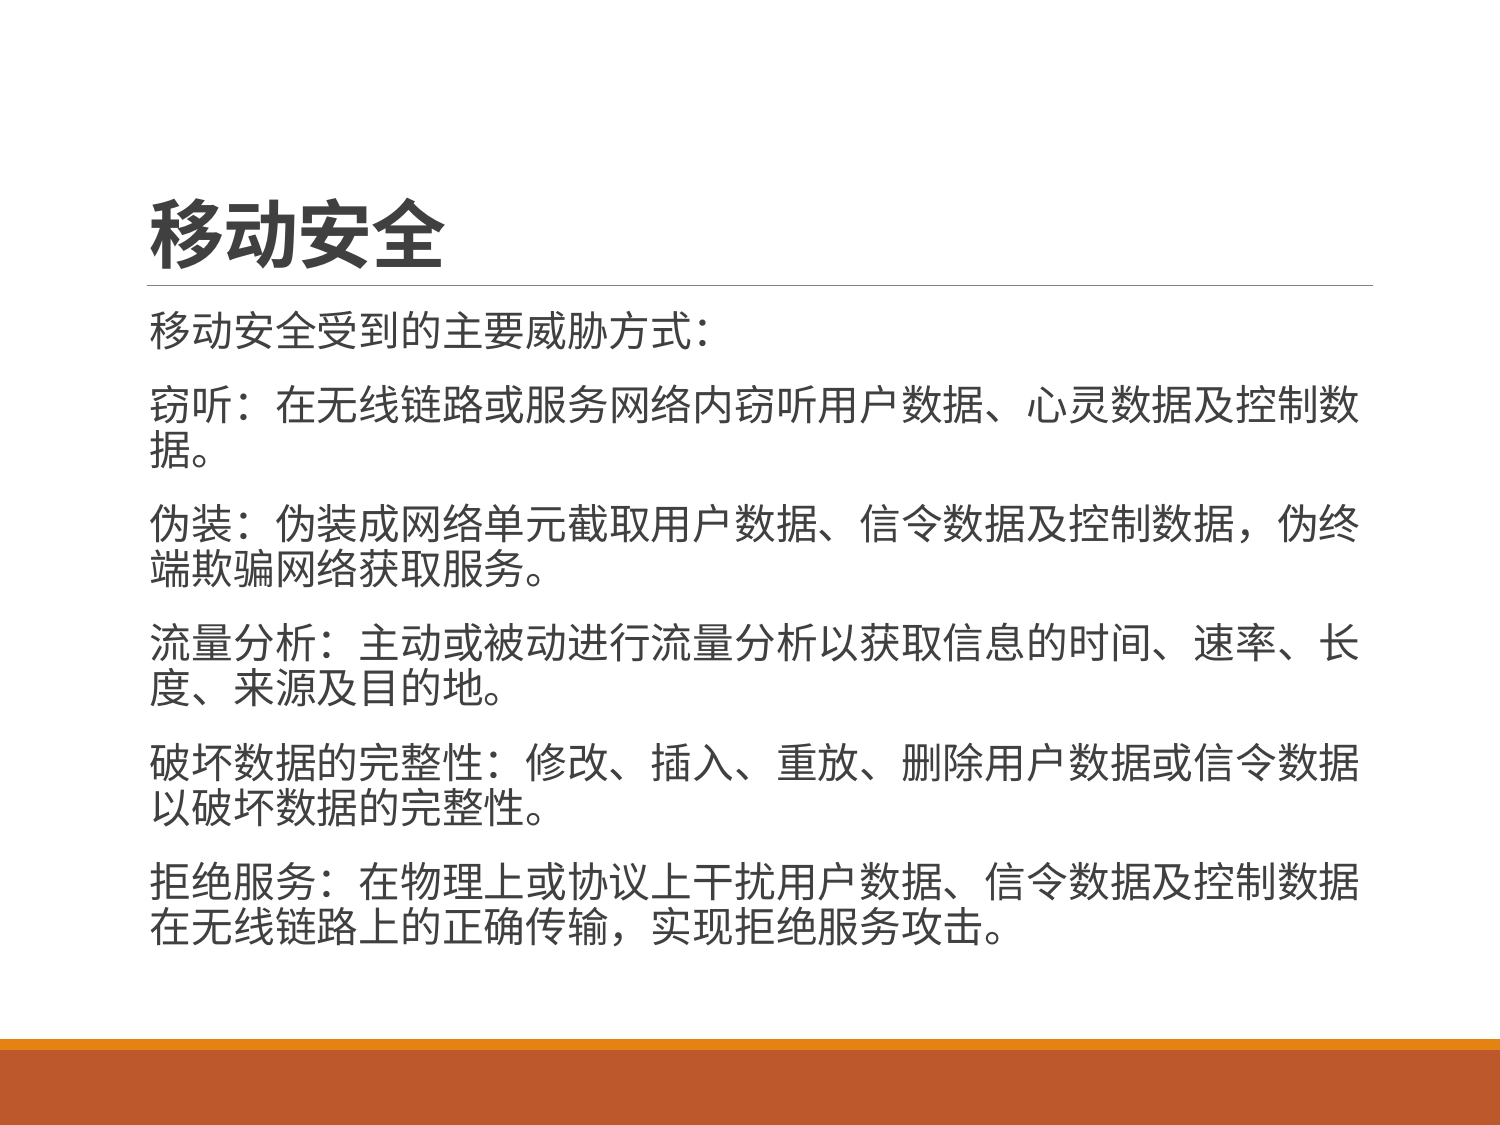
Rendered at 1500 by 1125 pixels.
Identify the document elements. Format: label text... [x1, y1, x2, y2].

list 移动安全受到的主要威胁方式： 窃听：在无线链路或服务网络内窃听用户数据、心灵数据及控制数据。 伪装：伪装成网络单元截取用户数据、信令数据及控制数据，伪终端欺骗网络获取服务。 流量分析：主动或被动进行流量分析以获取信息的时间、速率、长度、来源及目的地。 破坏数据的完整性：修改、插入、重放、删除用户数据或信令数据以破坏数据的完整性。 拒绝服务：在物理上或协议上干扰用户数据、信令数据及控制数据在无线链路上的正确传输，实现拒绝服务攻击。 [134, 302, 1373, 963]
title 移动安全 [134, 47, 1373, 285]
